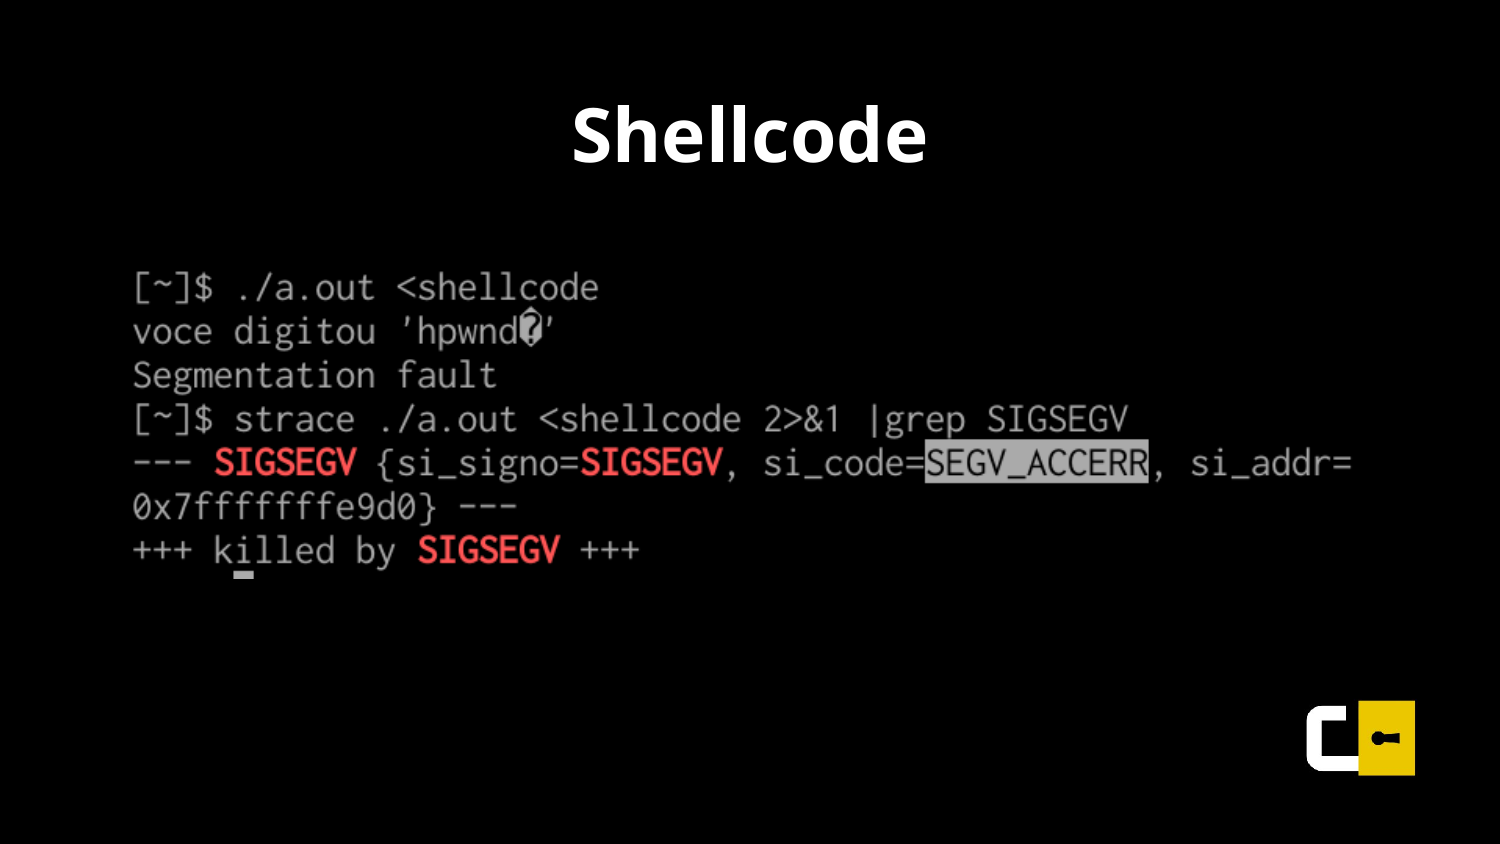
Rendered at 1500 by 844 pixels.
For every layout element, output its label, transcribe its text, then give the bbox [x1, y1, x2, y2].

picture [132, 264, 1368, 580]
title Shellcode [51, 72, 1449, 167]
picture [1300, 680, 1419, 779]
